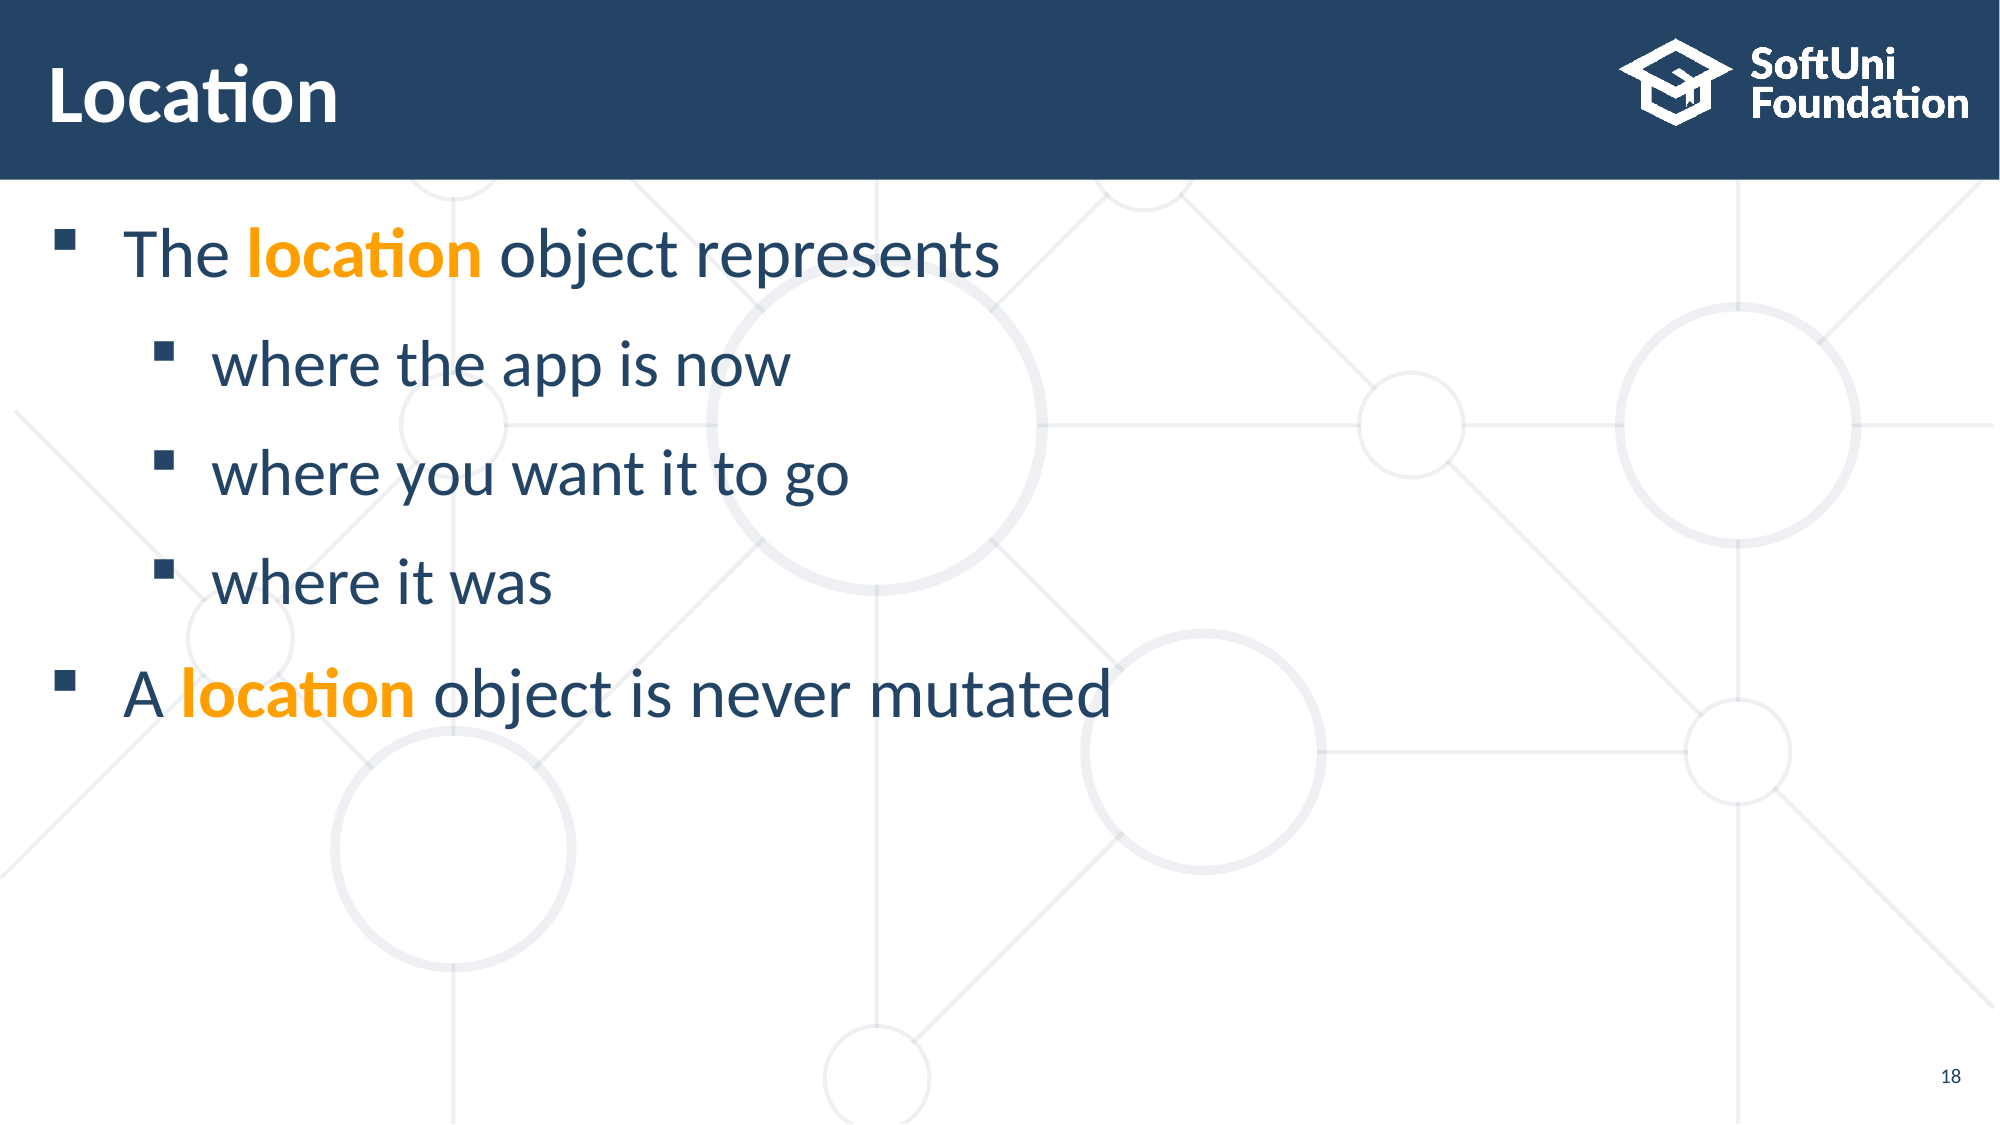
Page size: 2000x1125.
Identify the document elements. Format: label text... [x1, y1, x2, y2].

slide_number 18 [1896, 1049, 1968, 1101]
picture [1618, 38, 1968, 126]
list The location object represents where the app is now where you want it to go where it was A location object is never mutated [31, 196, 1970, 1050]
title Location [31, 16, 1591, 162]
